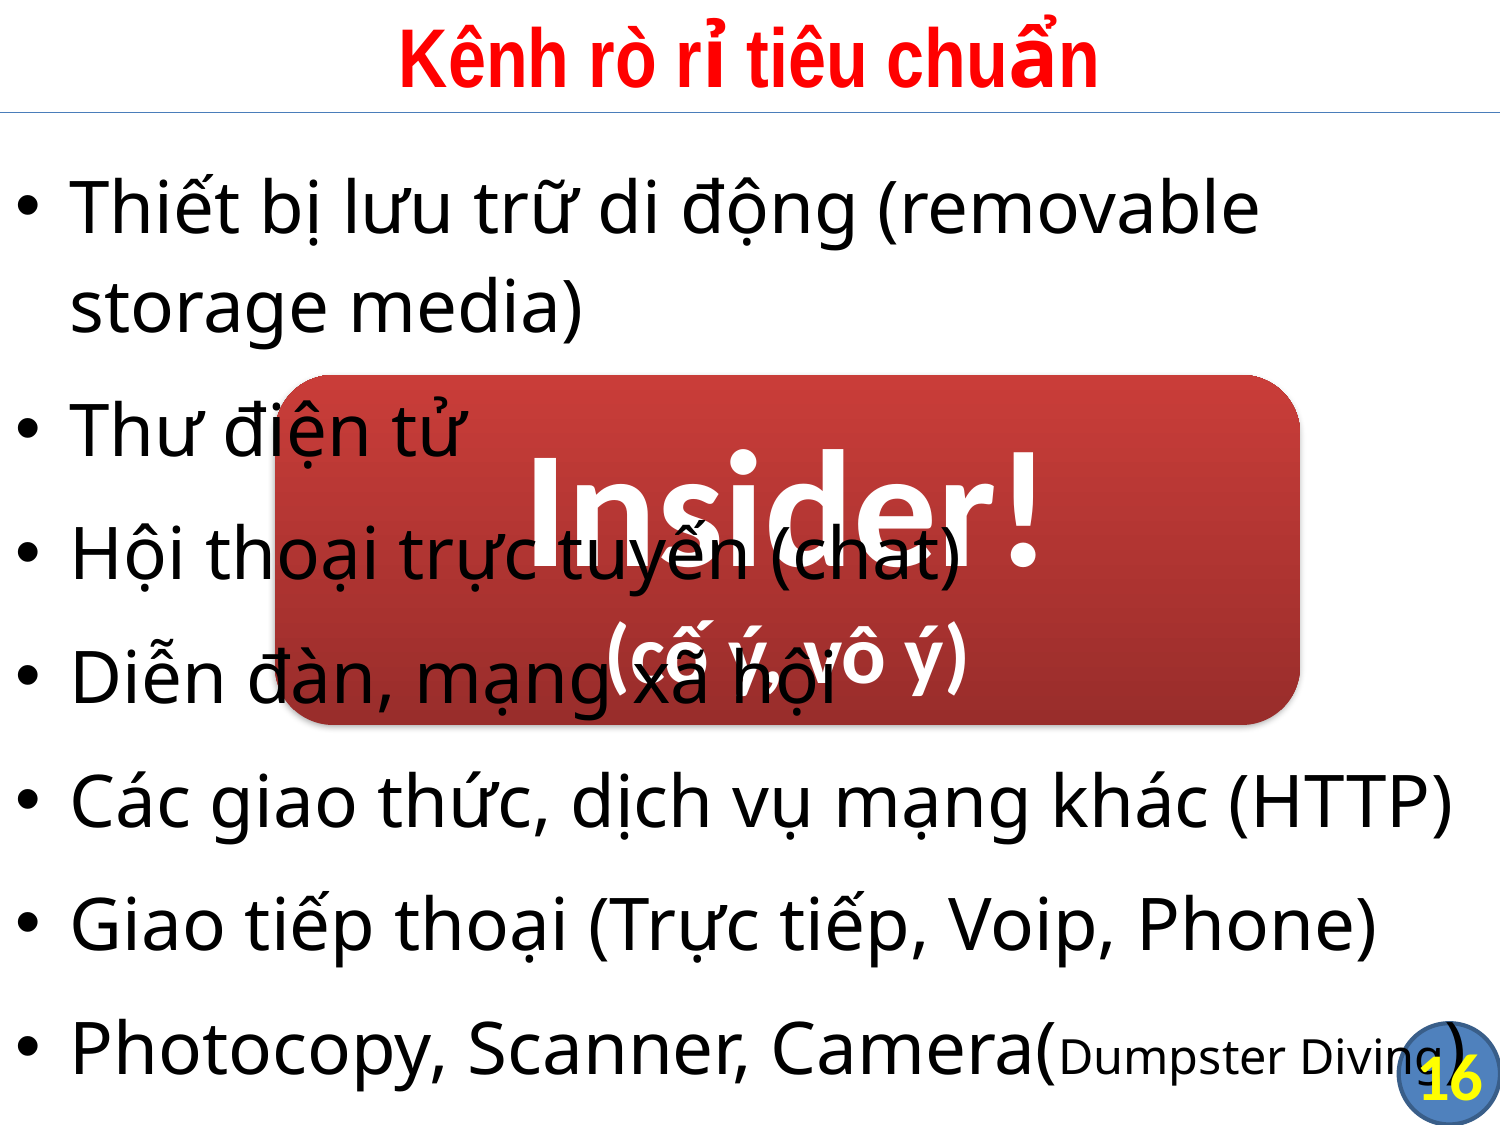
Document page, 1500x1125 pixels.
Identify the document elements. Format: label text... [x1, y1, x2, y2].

slide_number ‹#› [1399, 1023, 1500, 1125]
title Kênh rò rỉ tiêu chuẩn [0, 0, 1500, 113]
list Thiết bị lưu trữ di động (removable storage media) Thư điện tử Hội thoại trực tuyến (chat) Diễn đàn, mạng xã hội Các giao thức, dịch vụ mạng khác (HTTP) Giao tiếp thoại (Trực tiếp, Voip, Phone) Photocopy, Scanner, Camera(Dumpster Diving) [0, 113, 1500, 1125]
